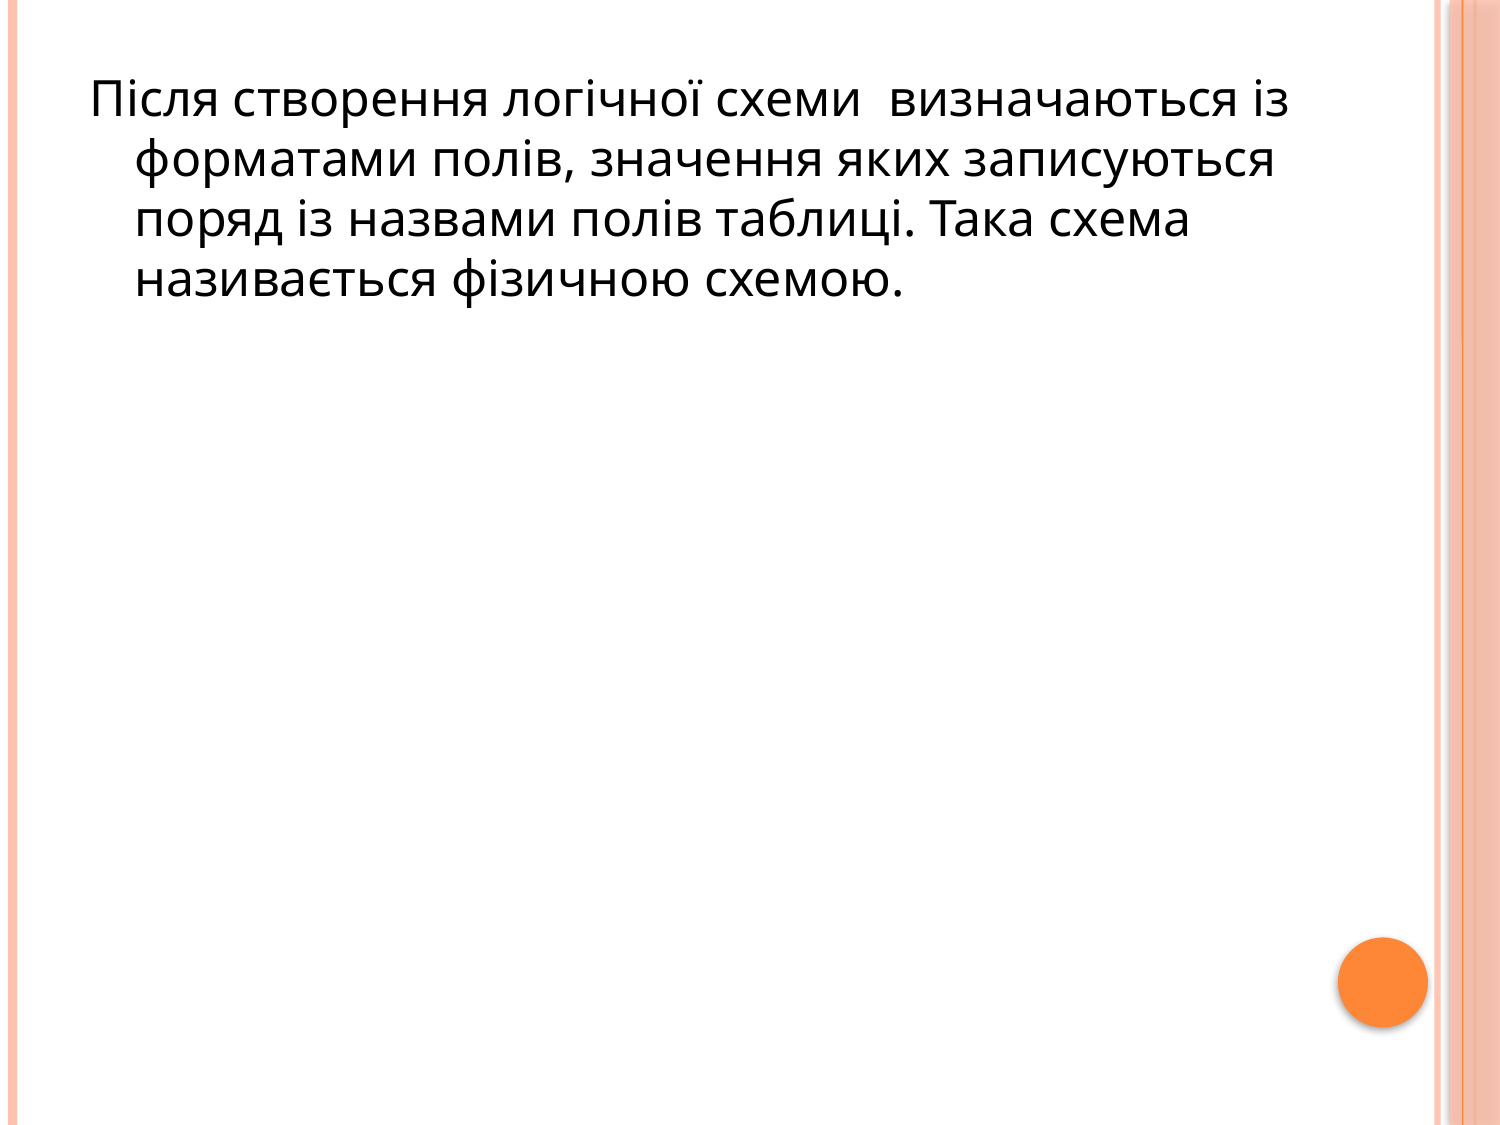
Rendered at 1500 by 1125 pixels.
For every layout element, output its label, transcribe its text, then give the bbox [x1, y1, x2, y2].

list Після створення логічної схеми визначаються із форматами полів, значення яких записуються поряд із назвами полів таблиці. Така схема називається фізичною схемою. [75, 58, 1407, 1062]
